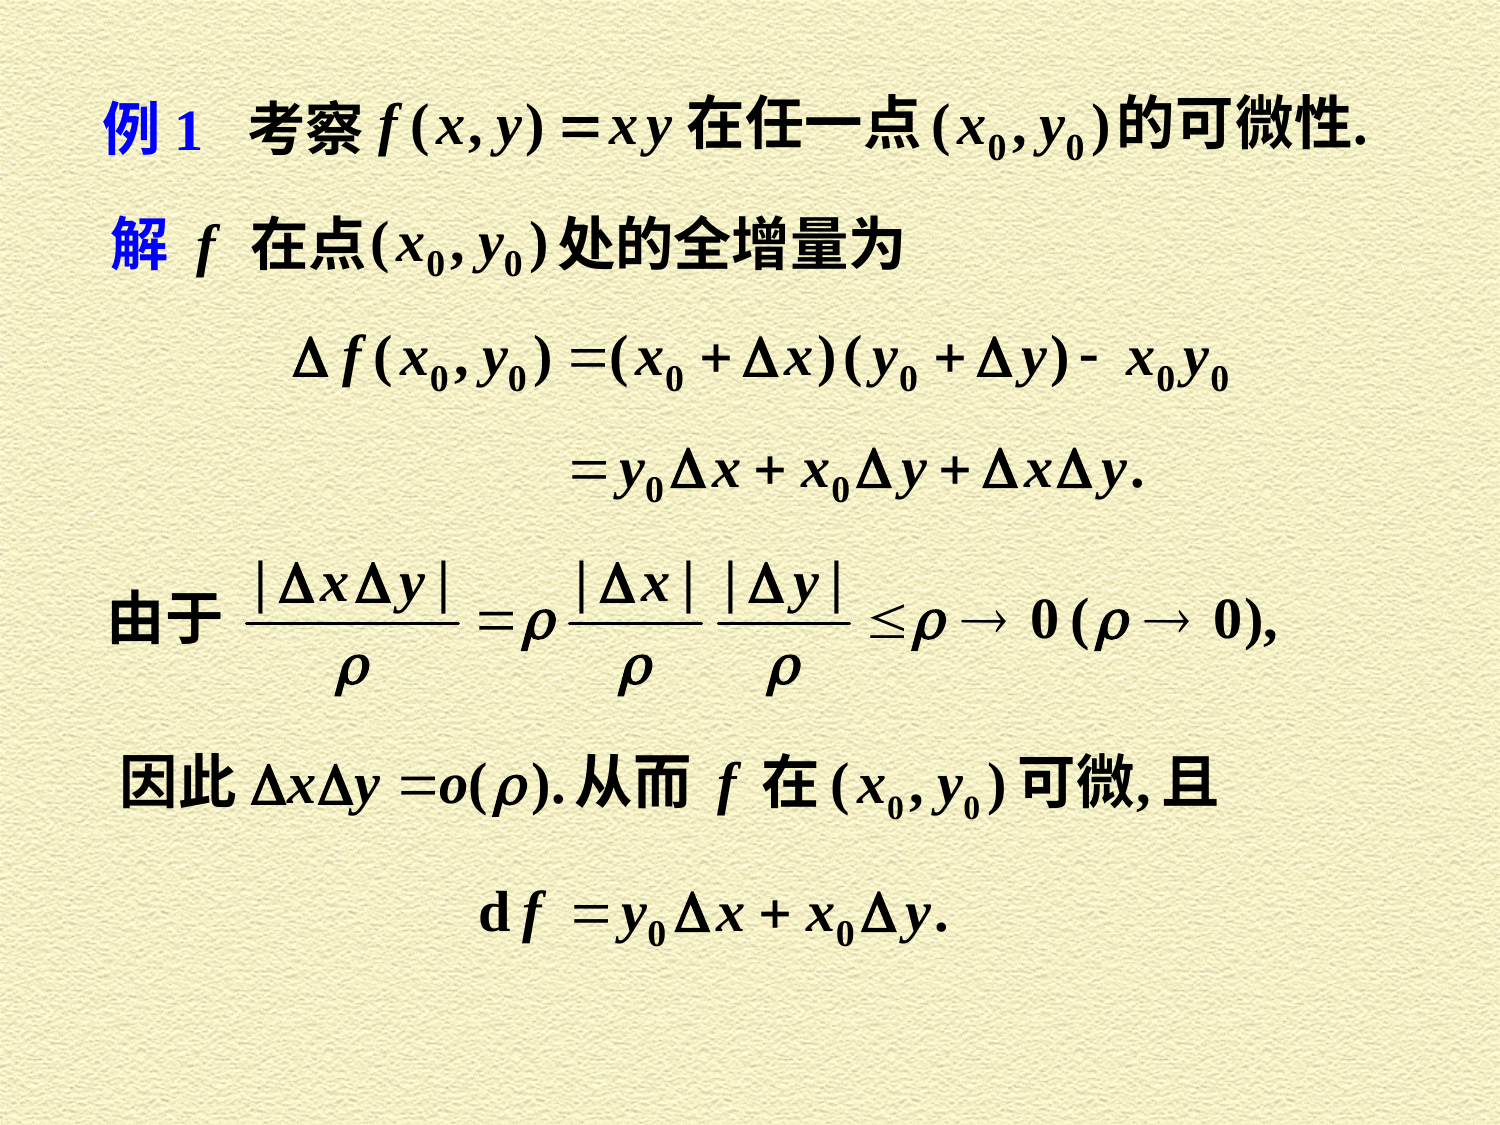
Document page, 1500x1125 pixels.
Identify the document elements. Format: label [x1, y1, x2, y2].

text_box [289, 326, 1234, 508]
picture [0, 0, 1500, 1125]
text_box [90, 550, 1282, 701]
text_box [122, 751, 1223, 825]
text_box [100, 199, 924, 285]
text_box [477, 881, 951, 952]
text_box [100, 84, 1370, 170]
